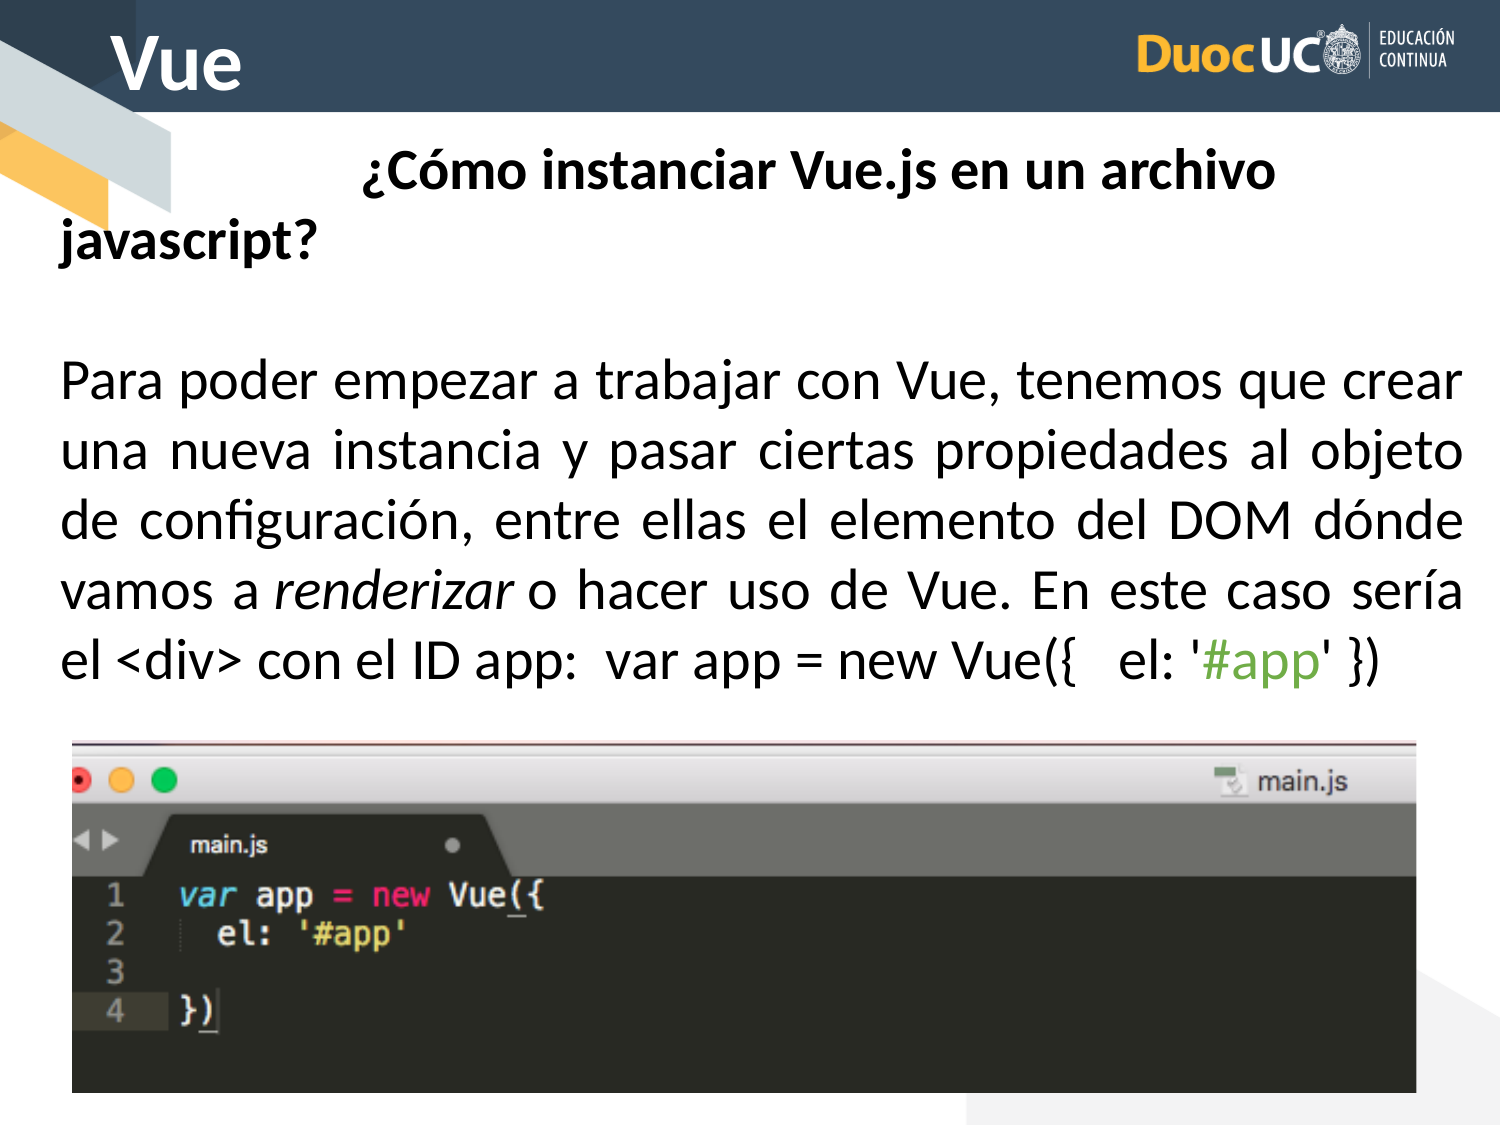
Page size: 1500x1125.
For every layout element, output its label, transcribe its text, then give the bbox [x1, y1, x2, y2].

text_box ¿Cómo instanciar Vue.js en un archivo javascript? Para poder empezar a trabajar con Vue, tenemos que crear una nueva instancia y pasar ciertas propiedades al objeto de configuración, entre ellas el elemento del DOM dónde vamos a renderizar o hacer uso de Vue. En este caso sería el <div> con el ID app: var app = new Vue({ el: '#app' }) [45, 124, 1480, 699]
picture [0, 0, 1500, 1125]
text_box Vue [95, 0, 346, 115]
